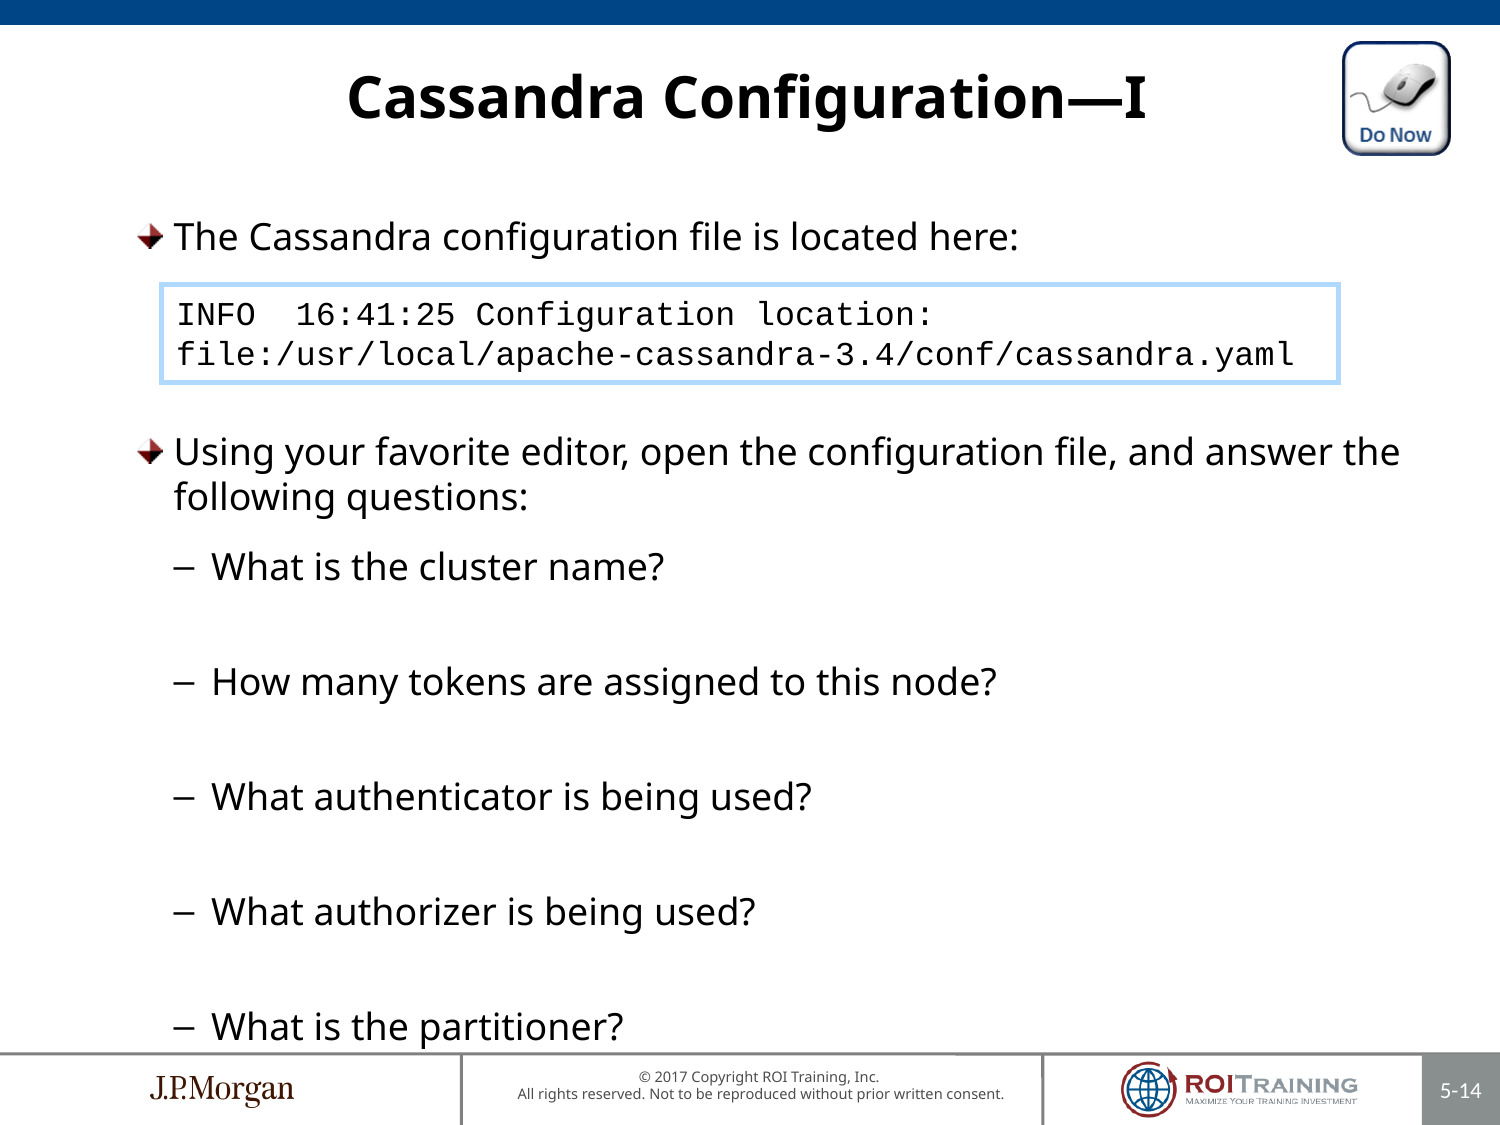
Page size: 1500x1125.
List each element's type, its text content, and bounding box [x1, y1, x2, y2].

picture [1333, 39, 1457, 161]
title Cassandra Configuration—I [172, 43, 1322, 147]
picture [1113, 1060, 1362, 1118]
text_box INFO 16:41:25 Configuration location: file:/usr/local/apache-cassandra-3.4/conf/cassandra.yaml [161, 284, 1339, 383]
picture [136, 437, 163, 464]
list The Cassandra configuration file is located here: Using your favorite editor, open the configuration file, and answer the following questions: What is the cluster name? How many tokens are assigned to this node? What authenticator is being used? What authorizer is being used? What is the partitioner? What is $CASSANDRA_HOME? Which directories is Cassandra using to store data? [121, 205, 1437, 1030]
picture [150, 1076, 294, 1108]
picture [136, 222, 163, 249]
